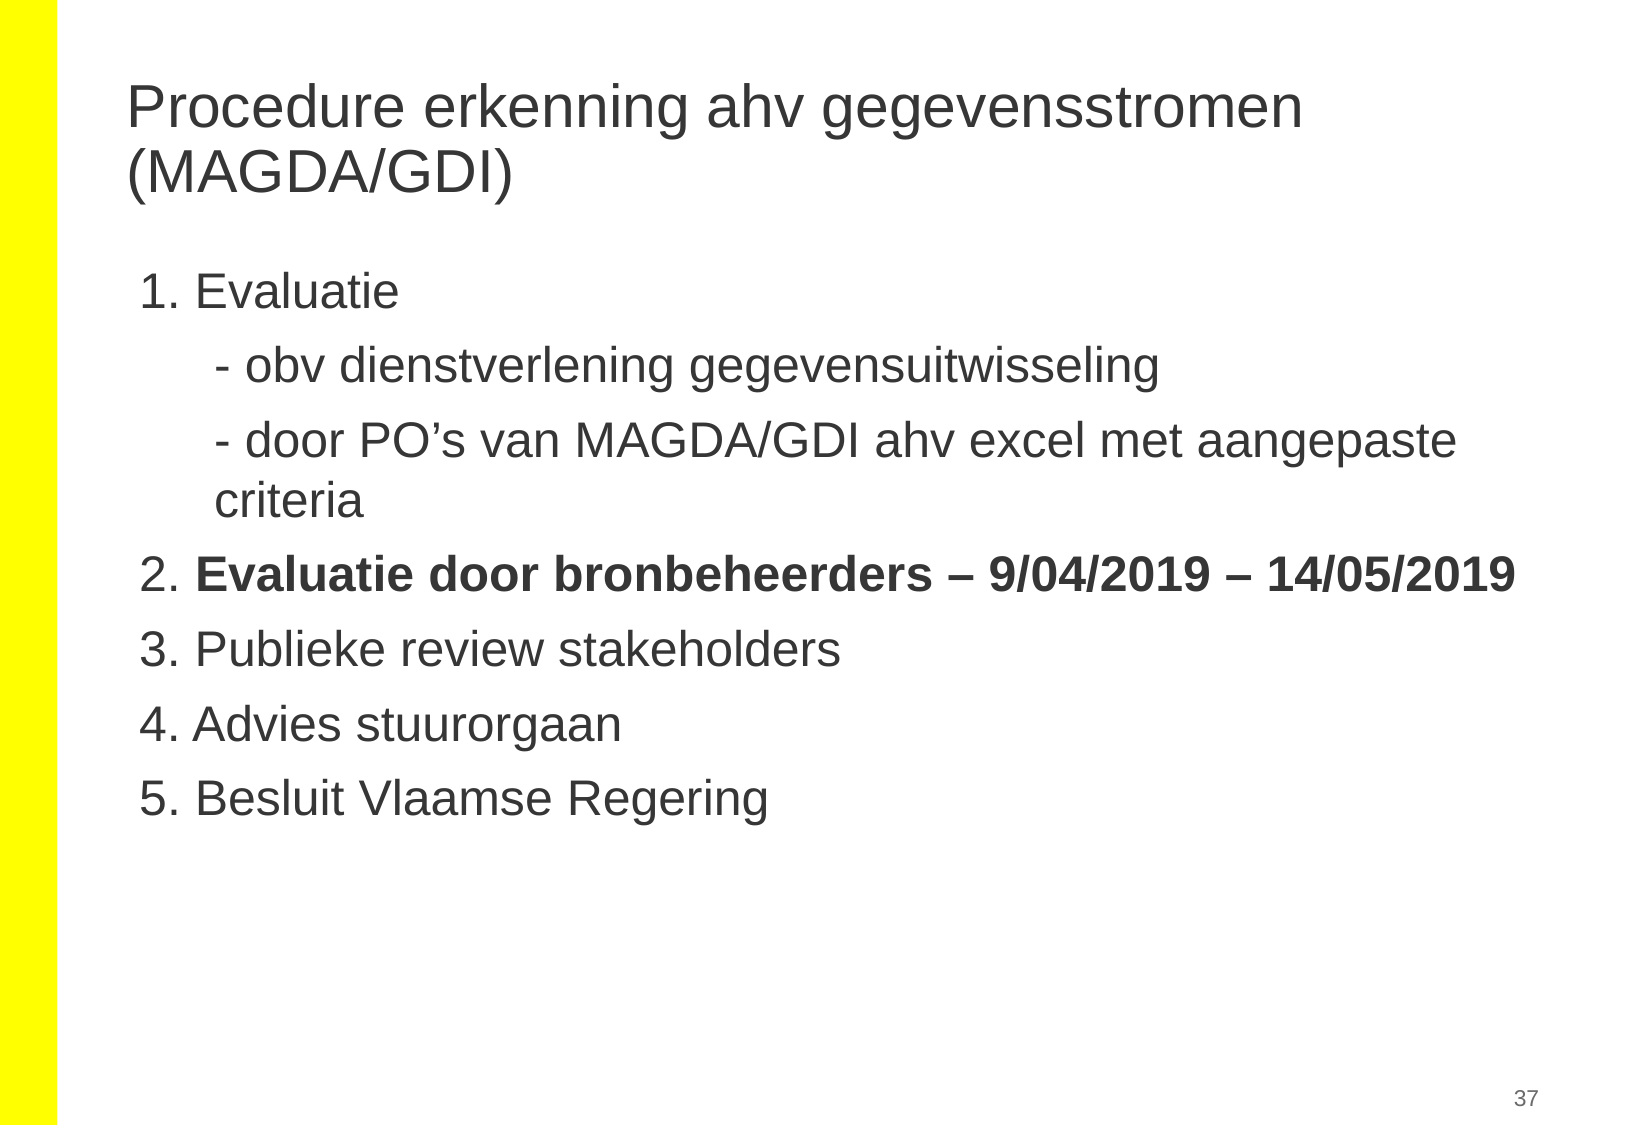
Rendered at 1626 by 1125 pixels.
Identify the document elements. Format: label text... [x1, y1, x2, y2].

list 1. Evaluatie - obv dienstverlening gegevensuitwisseling - door PO’s van MAGDA/GDI ahv excel met aangepaste criteria 2. Evaluatie door bronbeheerders – 9/04/2019 – 14/05/2019 3. Publieke review stakeholders 4. Advies stuurorgaan 5. Besluit Vlaamse Regering [111, 243, 1572, 1063]
title Procedure erkenning ahv gegevensstromen (MAGDA/GDI) [111, 59, 1514, 222]
slide_number 37 [1425, 1075, 1547, 1119]
